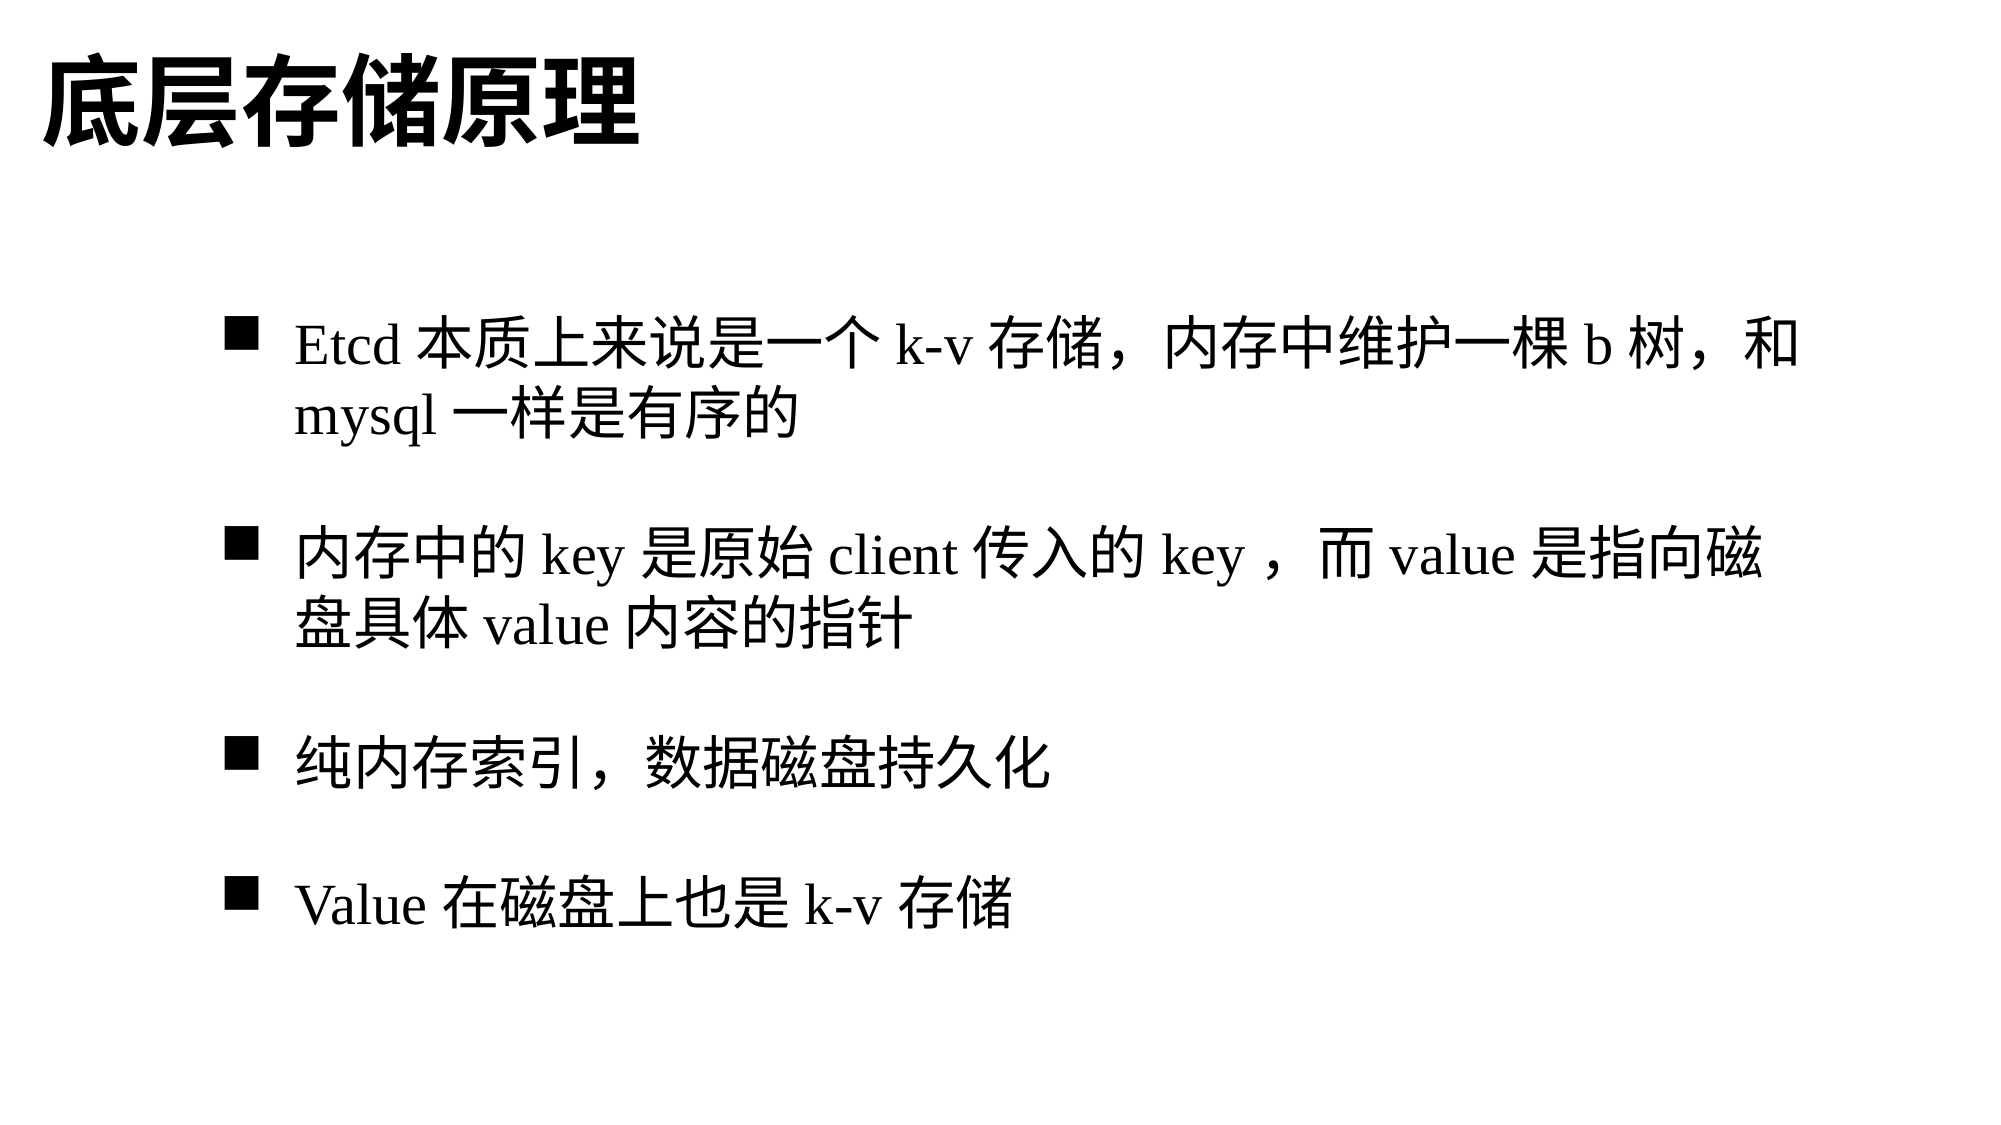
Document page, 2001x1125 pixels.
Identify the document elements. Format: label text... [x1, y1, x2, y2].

text_box Etcd本质上来说是一个k-v存储，内存中维护一棵b树，和mysql一样是有序的 内存中的key是原始client传入的key，而value是指向磁盘具体value内容的指针 纯内存索引，数据磁盘持久化 Value在磁盘上也是k-v存储 [205, 298, 1820, 944]
text_box 底层存储原理 [26, 31, 1328, 166]
